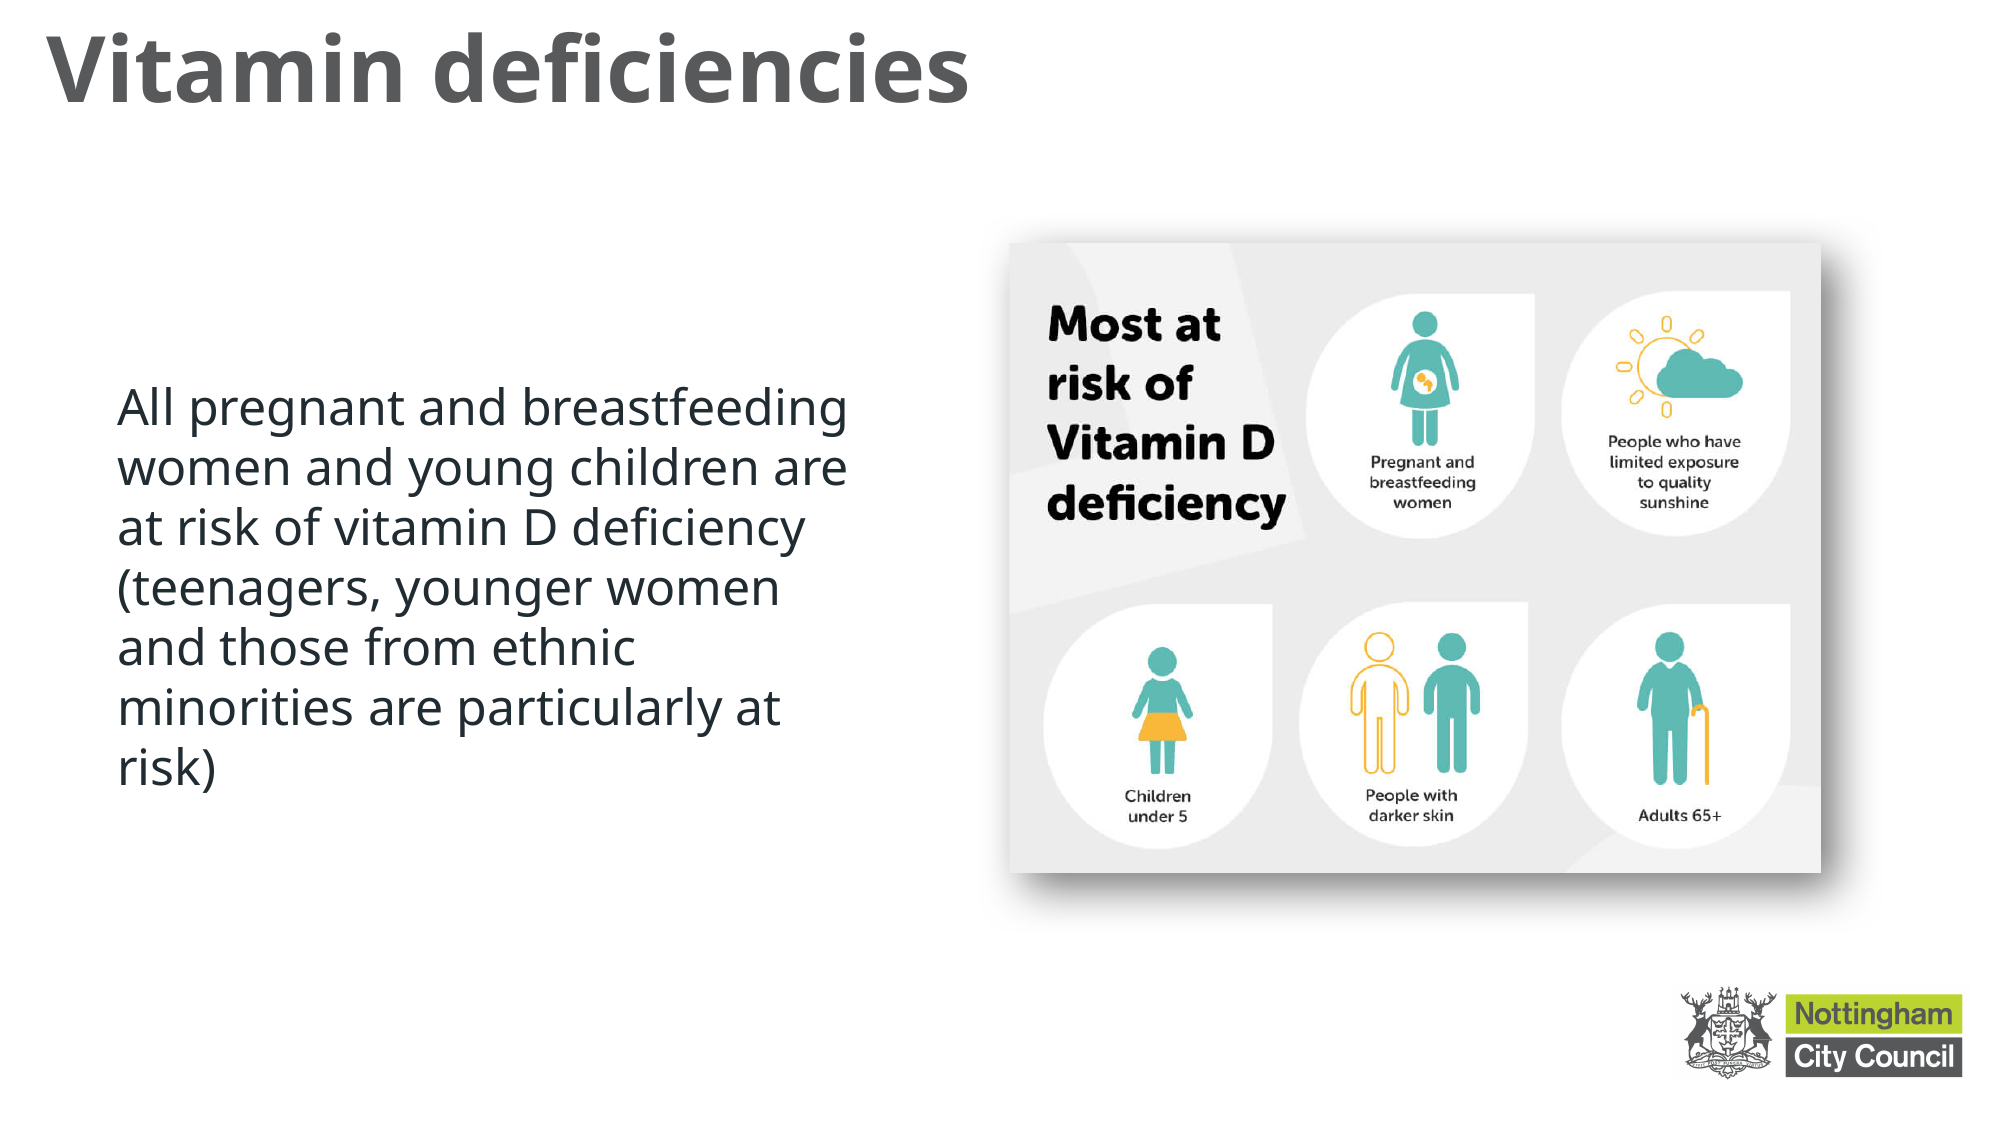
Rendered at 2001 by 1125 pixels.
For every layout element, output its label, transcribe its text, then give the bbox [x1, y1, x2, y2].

text_box All pregnant and breastfeeding women and young children are at risk of vitamin D deficiency (teenagers, younger women and those from ethnic minorities are particularly at risk) [102, 368, 877, 803]
picture [1009, 243, 1821, 873]
picture [1673, 983, 1970, 1082]
title Vitamin deficiencies [31, 0, 1684, 147]
